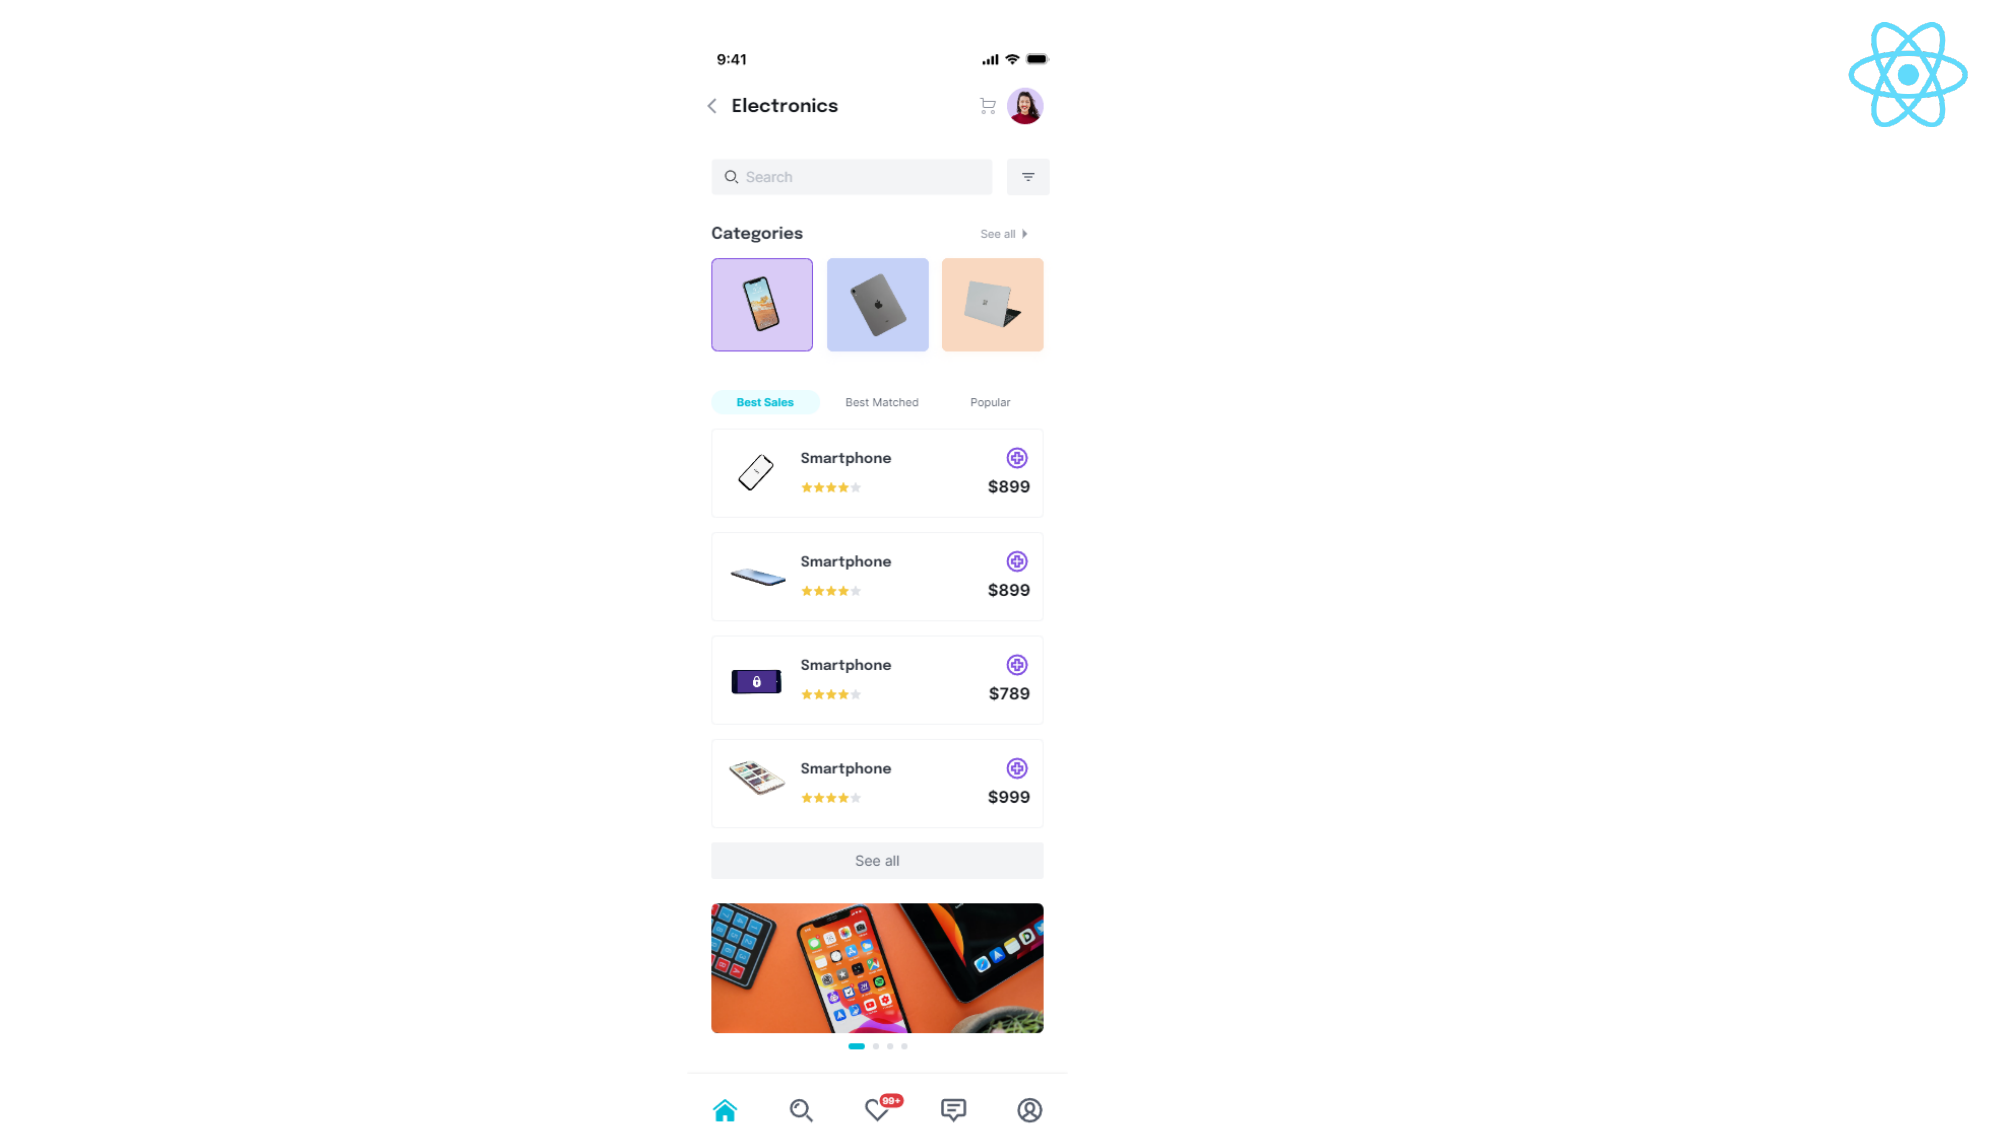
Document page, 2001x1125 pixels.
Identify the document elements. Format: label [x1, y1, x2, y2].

picture [1847, 22, 1969, 127]
picture [687, 37, 1068, 1125]
